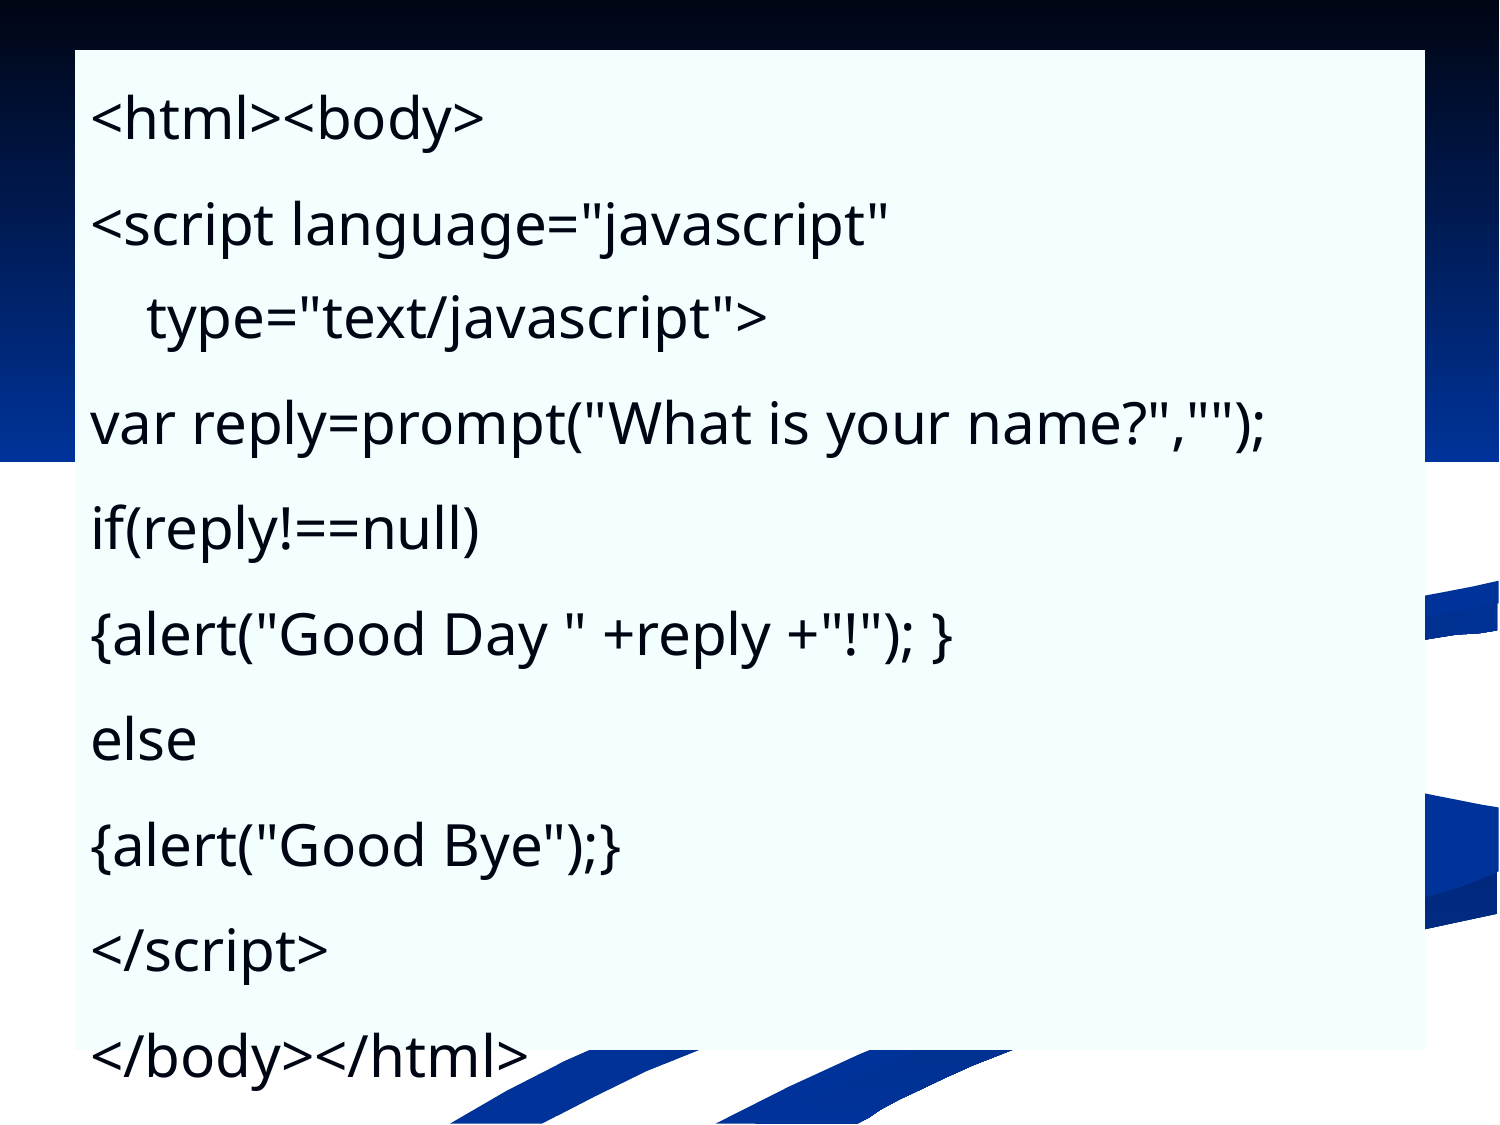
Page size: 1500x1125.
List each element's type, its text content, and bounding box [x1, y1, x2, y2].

list <html><body> <script language="javascript" type="text/javascript"> var reply=prompt("What is your name?",""); if(reply!==null) {alert("Good Day " +reply +"!"); } else {alert("Good Bye");} </script> </body></html> [74, 49, 1426, 1051]
